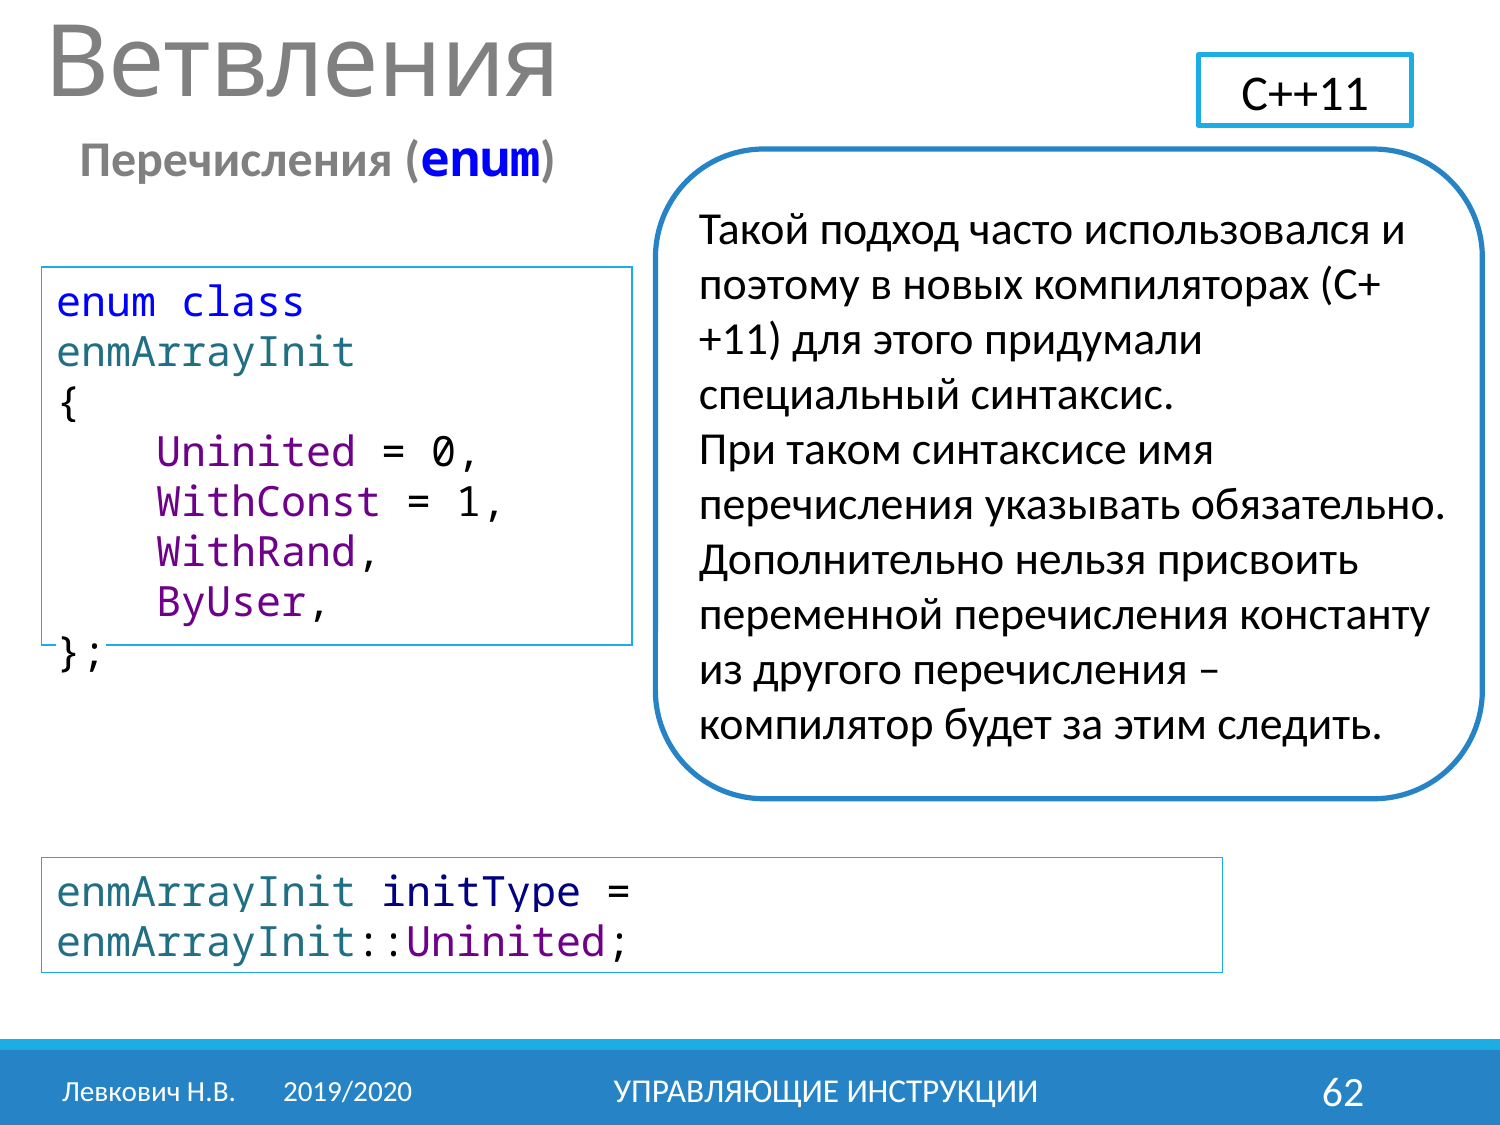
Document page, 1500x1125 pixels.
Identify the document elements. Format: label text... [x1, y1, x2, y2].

text_box C++11 [1198, 53, 1413, 127]
text_box Перечисления (enum) [64, 125, 750, 208]
slide_number Левкович Н.В. 2019/2020 [47, 1059, 440, 1120]
text_box enum class enmArrayInit { Uninited = 0, WithConst = 1, WithRand, ByUser, }; [41, 267, 632, 646]
slide_number 62 [1218, 1059, 1380, 1120]
text_box enmArrayInit initType = enmArrayInit::Uninited; [41, 857, 1223, 973]
footer Управляющие инструкции [453, 1059, 1199, 1120]
text_box Ветвления [29, 0, 715, 133]
text_box Такой подход часто использовался и поэтому в новых компиляторах (С++11) для этого придумали специальный синтаксис. При таком синтаксисе имя перечисления указывать обязательно. Дополнительно нельзя присвоить переменной перечисления константу из другого перечисления – компилятор будет за этим следить. [654, 147, 1484, 801]
